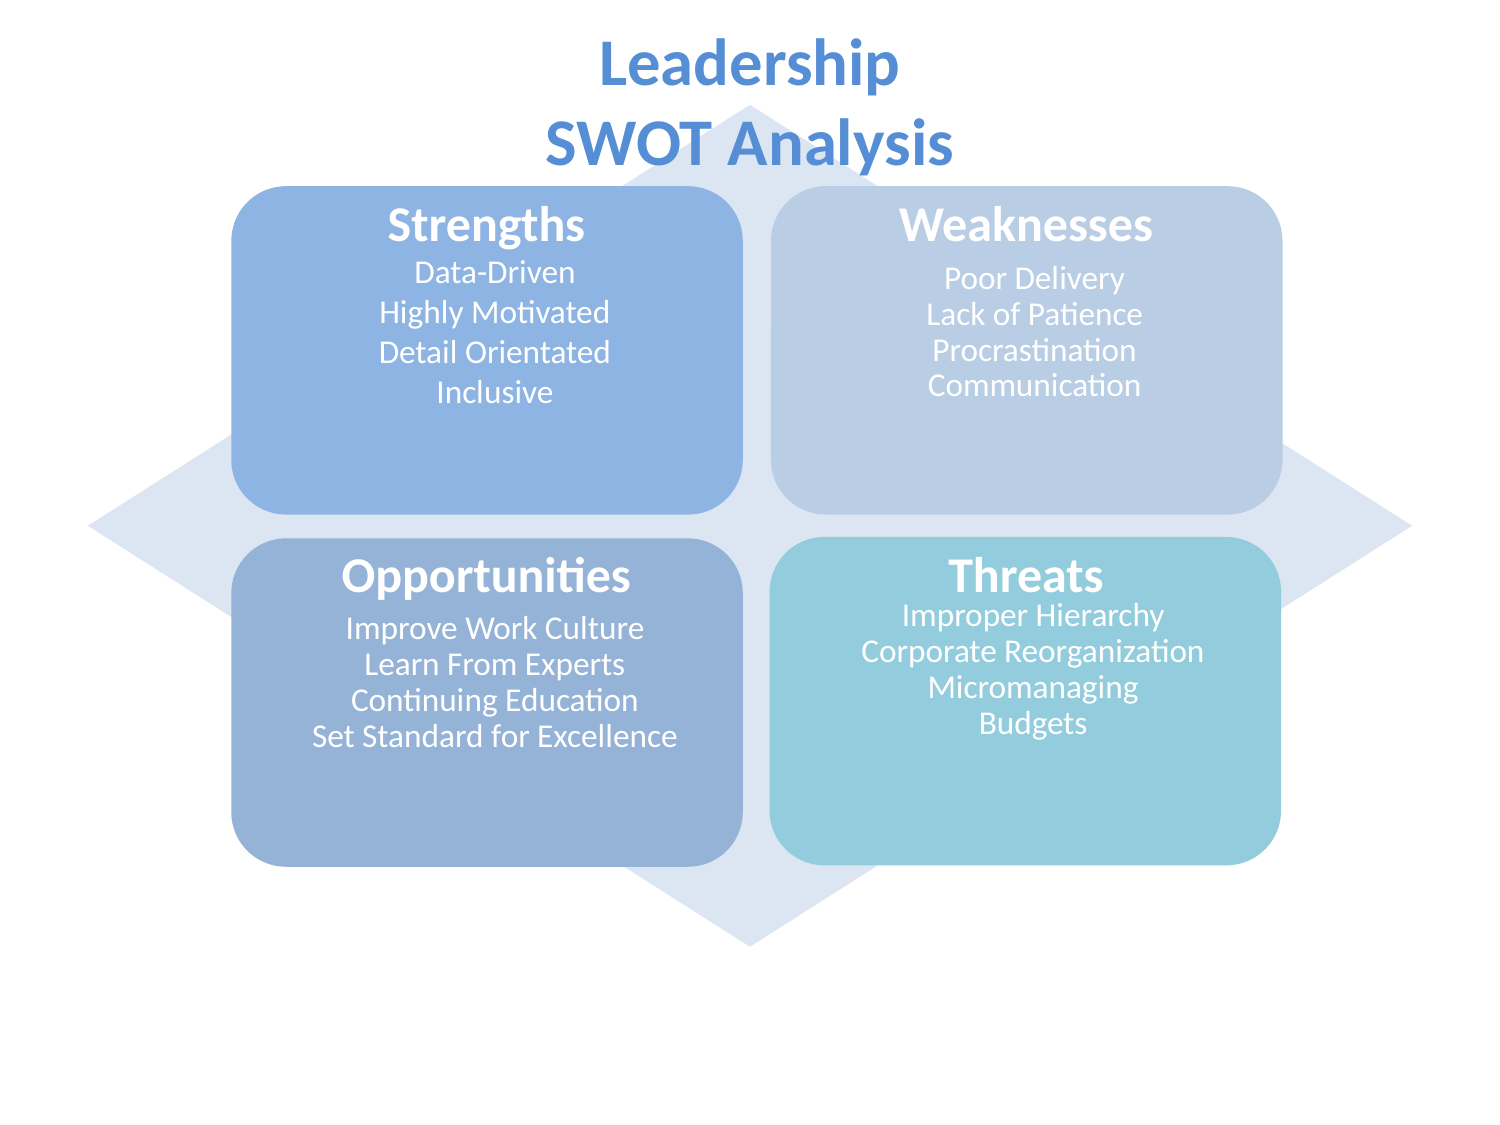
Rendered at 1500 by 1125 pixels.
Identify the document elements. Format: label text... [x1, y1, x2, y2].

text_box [0, 104, 1500, 947]
text_box Leadership SWOT Analysis [496, 11, 1004, 103]
